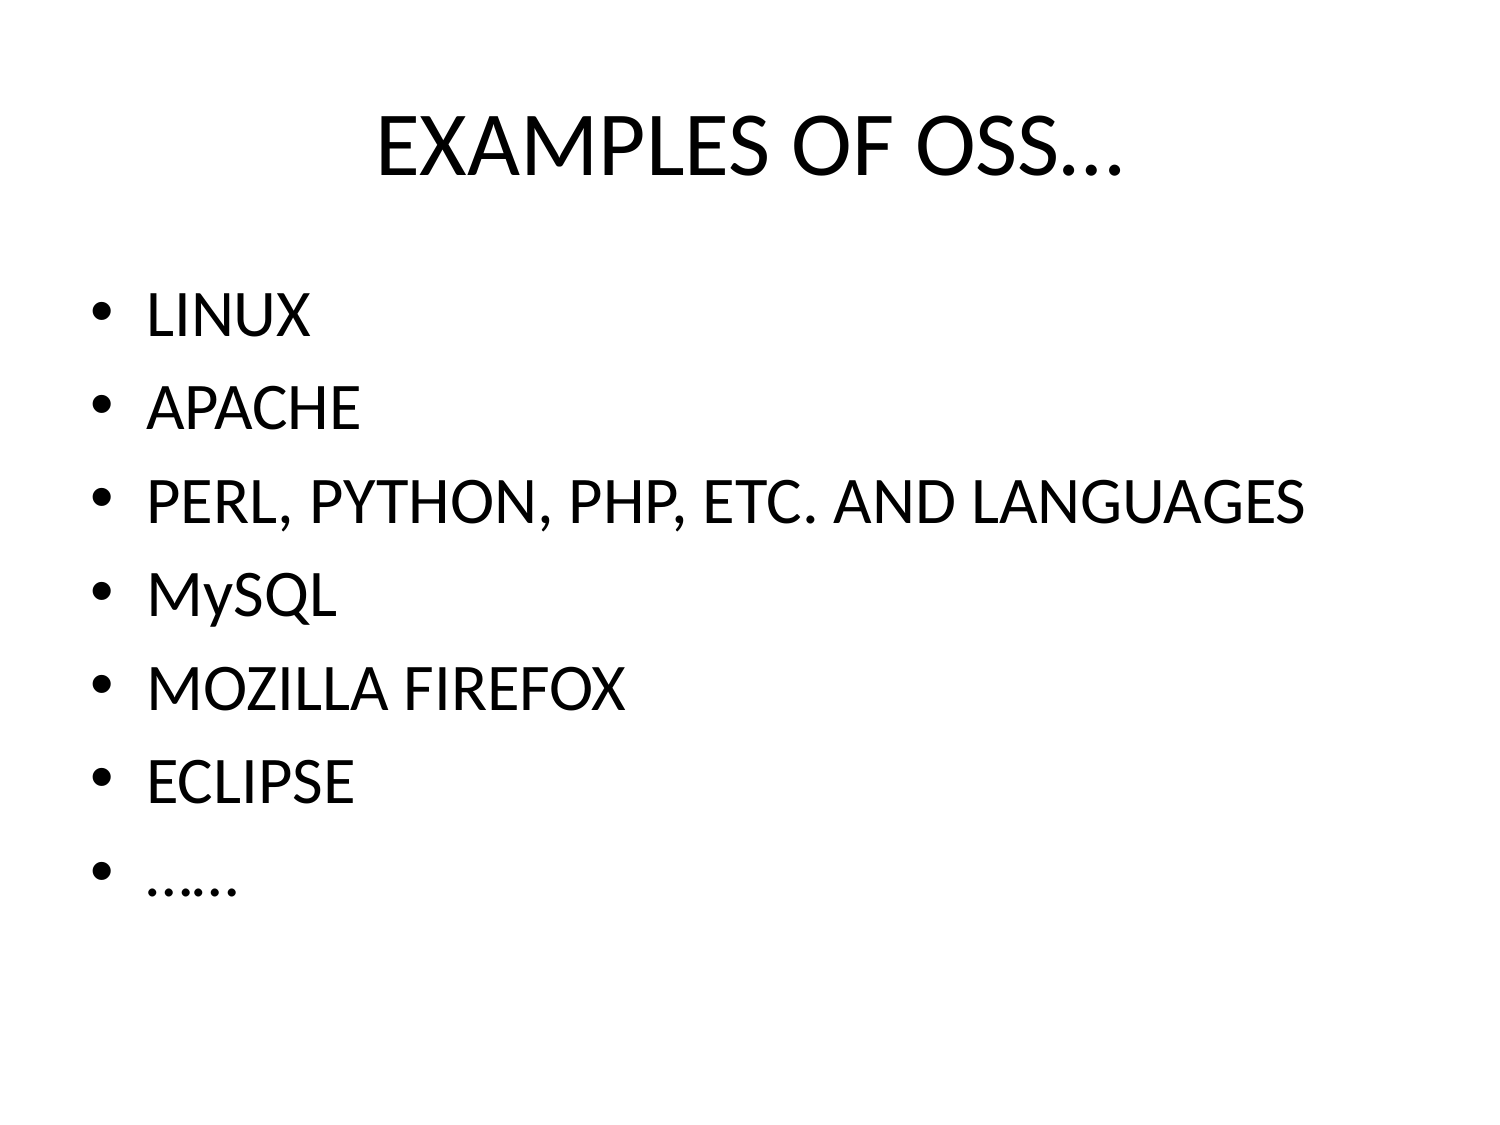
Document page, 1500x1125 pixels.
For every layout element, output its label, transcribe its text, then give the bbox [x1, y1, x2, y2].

list LINUX APACHE PERL, PYTHON, PHP, ETC. AND LANGUAGES MySQL MOZILLA FIREFOX ECLIPSE …… [75, 262, 1425, 1005]
title EXAMPLES OF OSS… [75, 45, 1425, 233]
